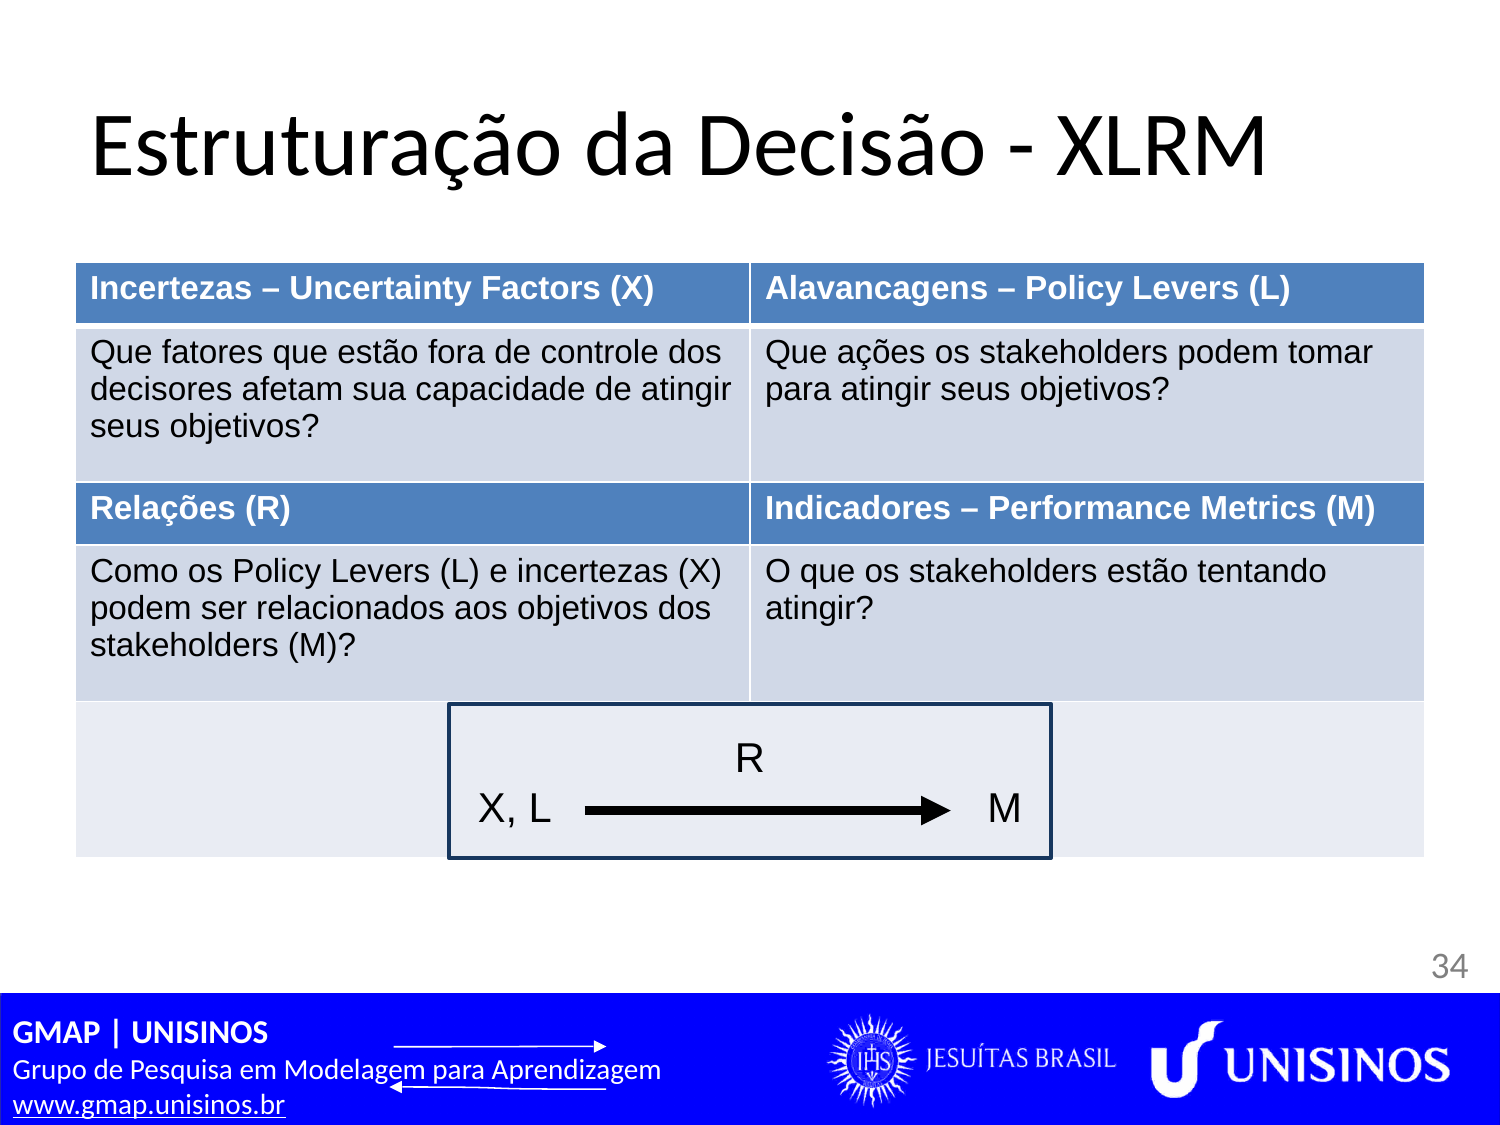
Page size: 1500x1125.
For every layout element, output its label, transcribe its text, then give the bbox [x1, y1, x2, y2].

table_cell O que os stakeholders estão tentando atingir? [751, 546, 1424, 701]
table_cell Que fatores que estão fora de controle dos decisores afetam sua capacidade de atingir seus objetivos? [76, 329, 749, 481]
table_cell [76, 702, 447, 857]
table_cell Como os Policy Levers (L) e incertezas (X) podem ser relacionados aos objetivos dos stakeholders (M)? [76, 546, 749, 701]
table_cell Que ações os stakeholders podem tomar para atingir seus objetivos? [751, 329, 1424, 481]
table_header Incertezas – Uncertainty Factors (X) [76, 263, 749, 323]
table_cell Indicadores – Performance Metrics (M) [751, 483, 1424, 544]
table_header Alavancagens – Policy Levers (L) [751, 263, 1424, 323]
title Estruturação da Decisão - XLRM [75, 45, 1425, 233]
picture [0, 993, 1500, 1125]
table_cell [1053, 702, 1424, 857]
text_box R X, L M [447, 702, 1053, 860]
table_cell Relações (R) [76, 483, 749, 544]
